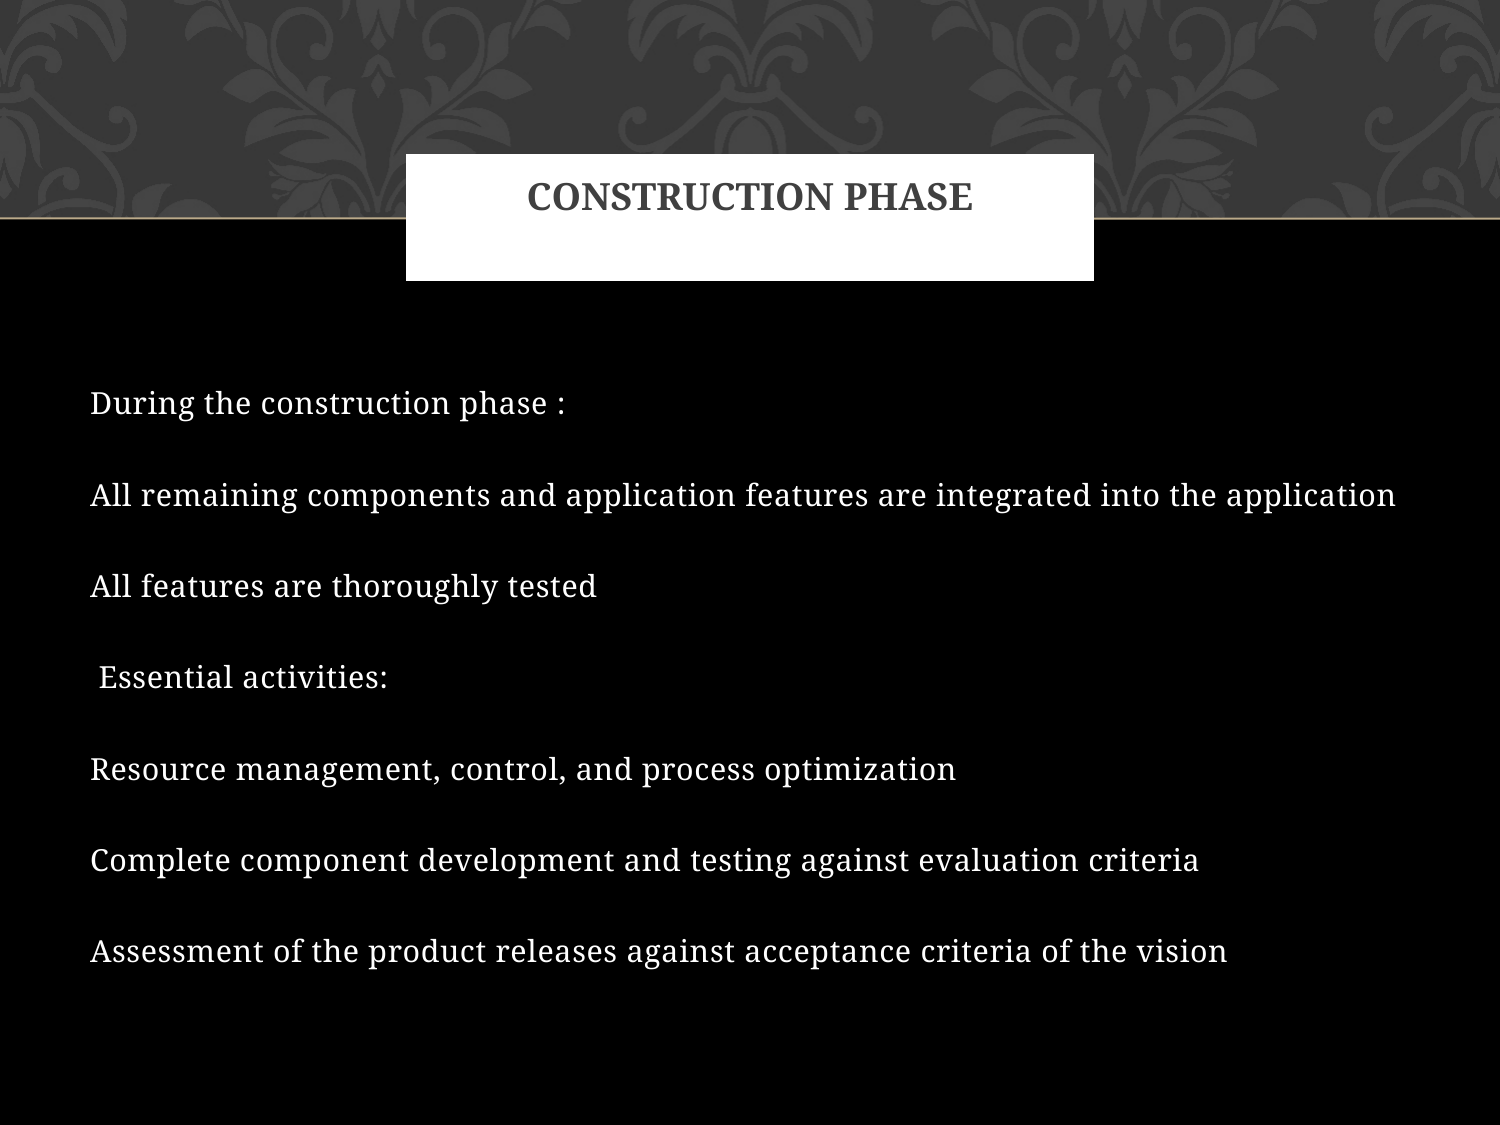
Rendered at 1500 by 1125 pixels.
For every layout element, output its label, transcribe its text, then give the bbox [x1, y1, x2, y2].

title Construction Phase [406, 154, 1094, 281]
list During the construction phase : All remaining components and application features are integrated into the application All features are thoroughly tested Essential activities: Resource management, control, and process optimization Complete component development and testing against evaluation criteria Assessment of the product releases against acceptance criteria of the vision [75, 331, 1425, 1000]
